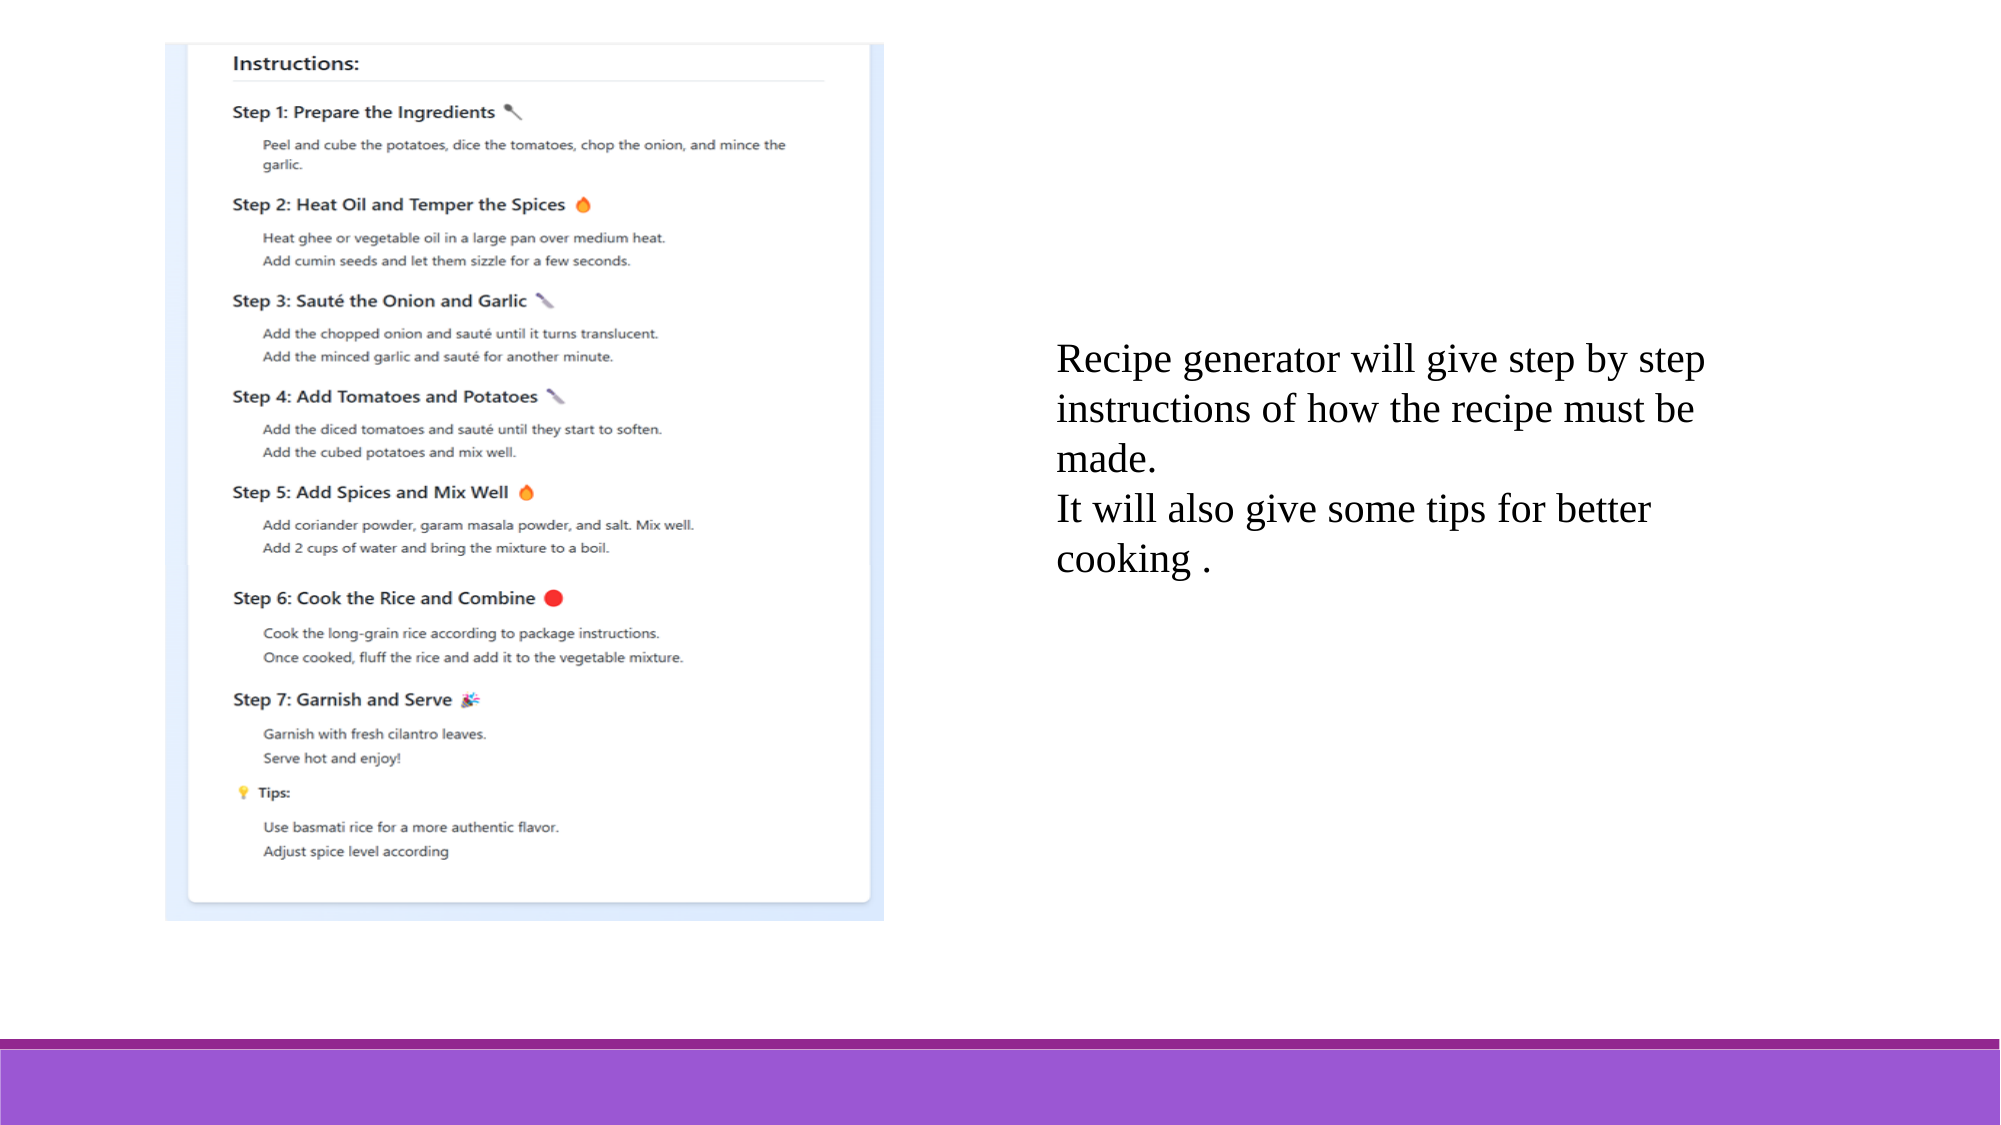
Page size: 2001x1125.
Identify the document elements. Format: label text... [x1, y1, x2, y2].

picture [164, 42, 884, 922]
text_box Recipe generator will give step by step instructions of how the recipe must be made. It will also give some tips for better cooking . [1041, 323, 1750, 589]
